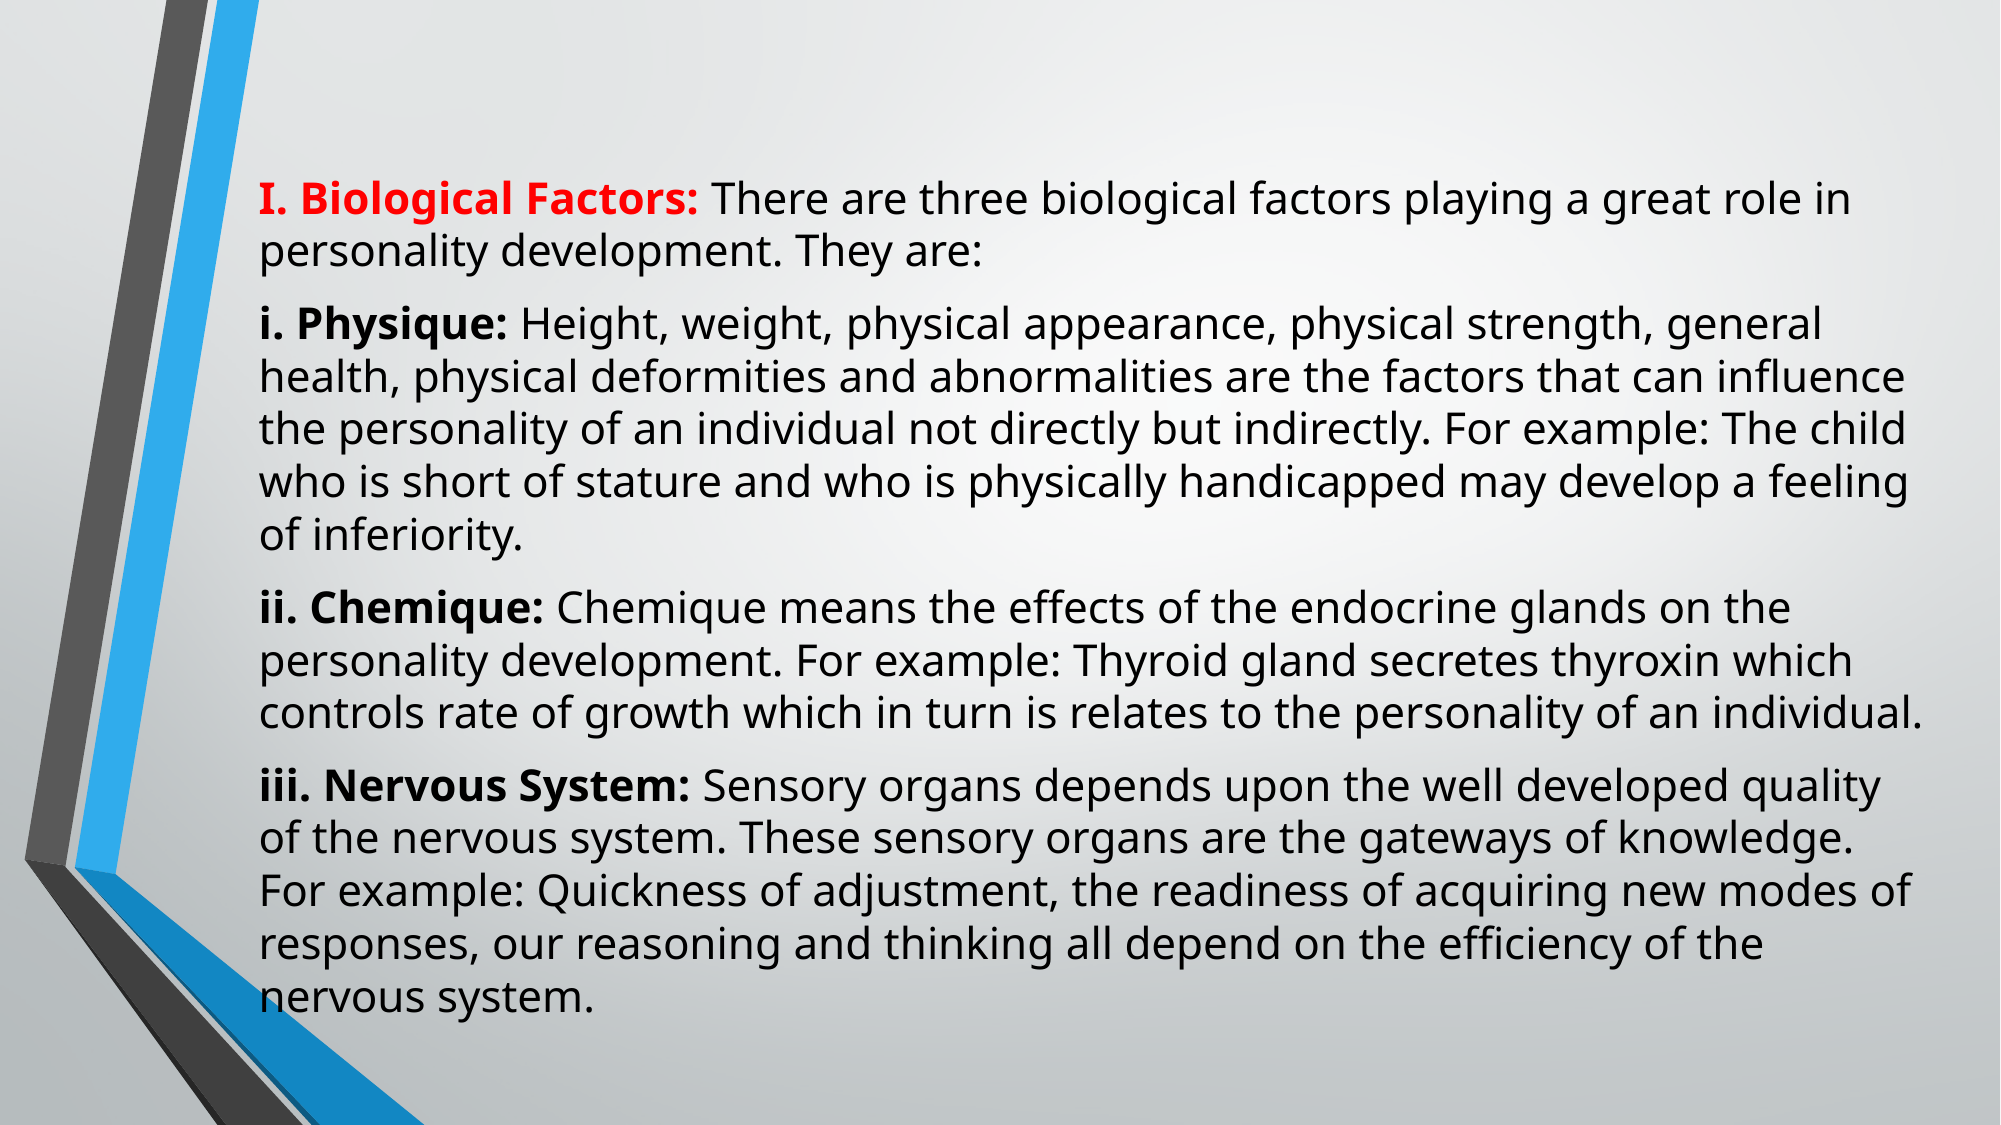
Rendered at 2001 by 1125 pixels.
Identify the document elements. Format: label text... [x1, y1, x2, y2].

list I. Biological Factors: There are three biological factors playing a great role in personality development. They are: i. Physique: Height, weight, physical appearance, physical strength, general health, physical deformities and abnormalities are the factors that can influence the personality of an individual not directly but indirectly. For example: The child who is short of stature and who is physically handicapped may develop a feeling of inferiority. ii. Chemique: Chemique means the effects of the endocrine glands on the personality development. For example: Thyroid gland secretes thyroxin which controls rate of growth which in turn is relates to the personality of an individual. iii. Nervous System: Sensory organs depends upon the well developed quality of the nervous system. These sensory organs are the gateways of knowledge. For example: Quickness of adjustment, the readiness of acquiring new modes of responses, our reasoning and thinking all depend on the efficiency of the nervous system. [243, 134, 1949, 1058]
